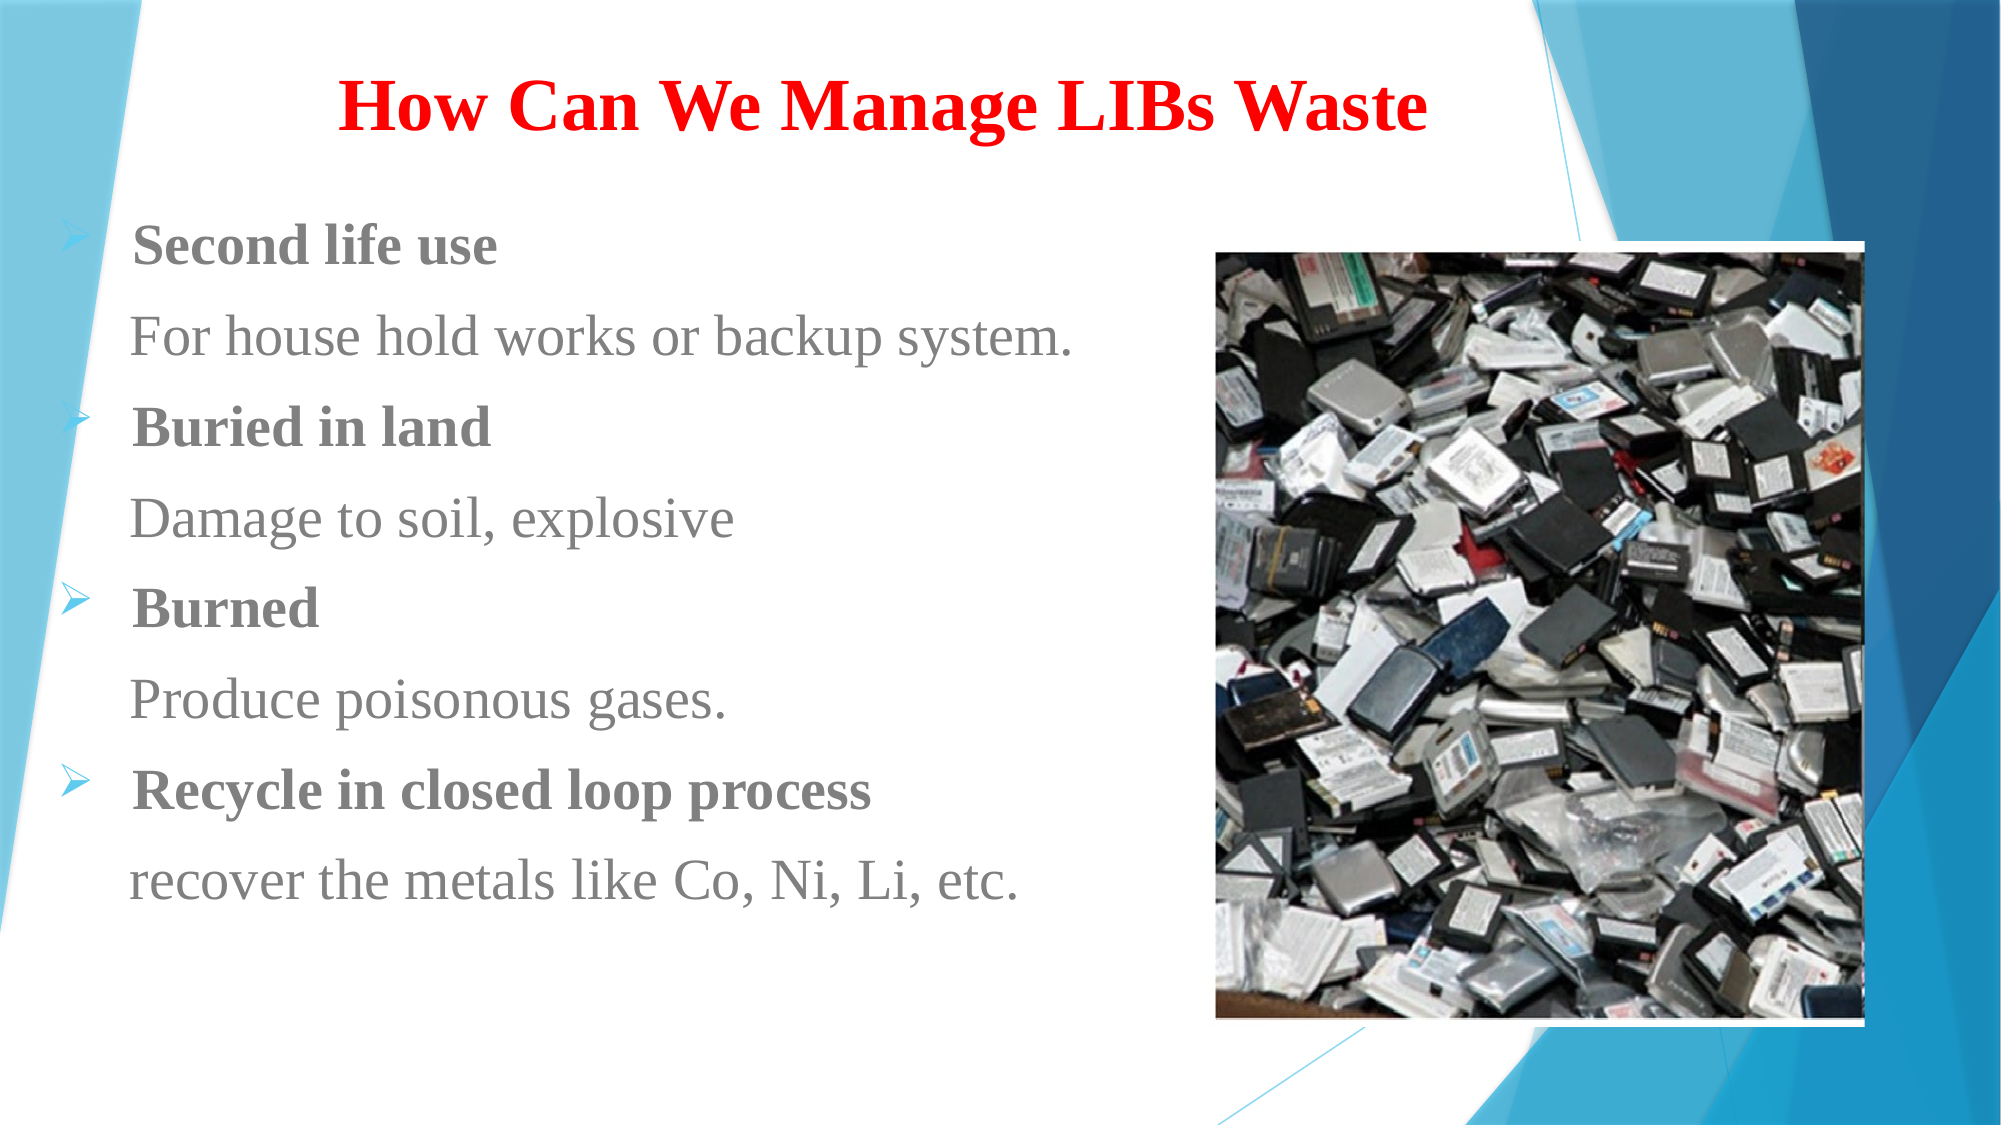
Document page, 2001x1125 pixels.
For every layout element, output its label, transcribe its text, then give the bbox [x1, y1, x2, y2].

picture [1177, 241, 1866, 1028]
title How Can We Manage LIBs Waste [247, 11, 1522, 240]
subtitle Second life use For house hold works or backup system. Buried in land Damage to soil, explosive Burned Produce poisonous gases. Recycle in closed loop process recover the metals like Co, Ni, Li, etc. [42, 133, 1247, 1114]
